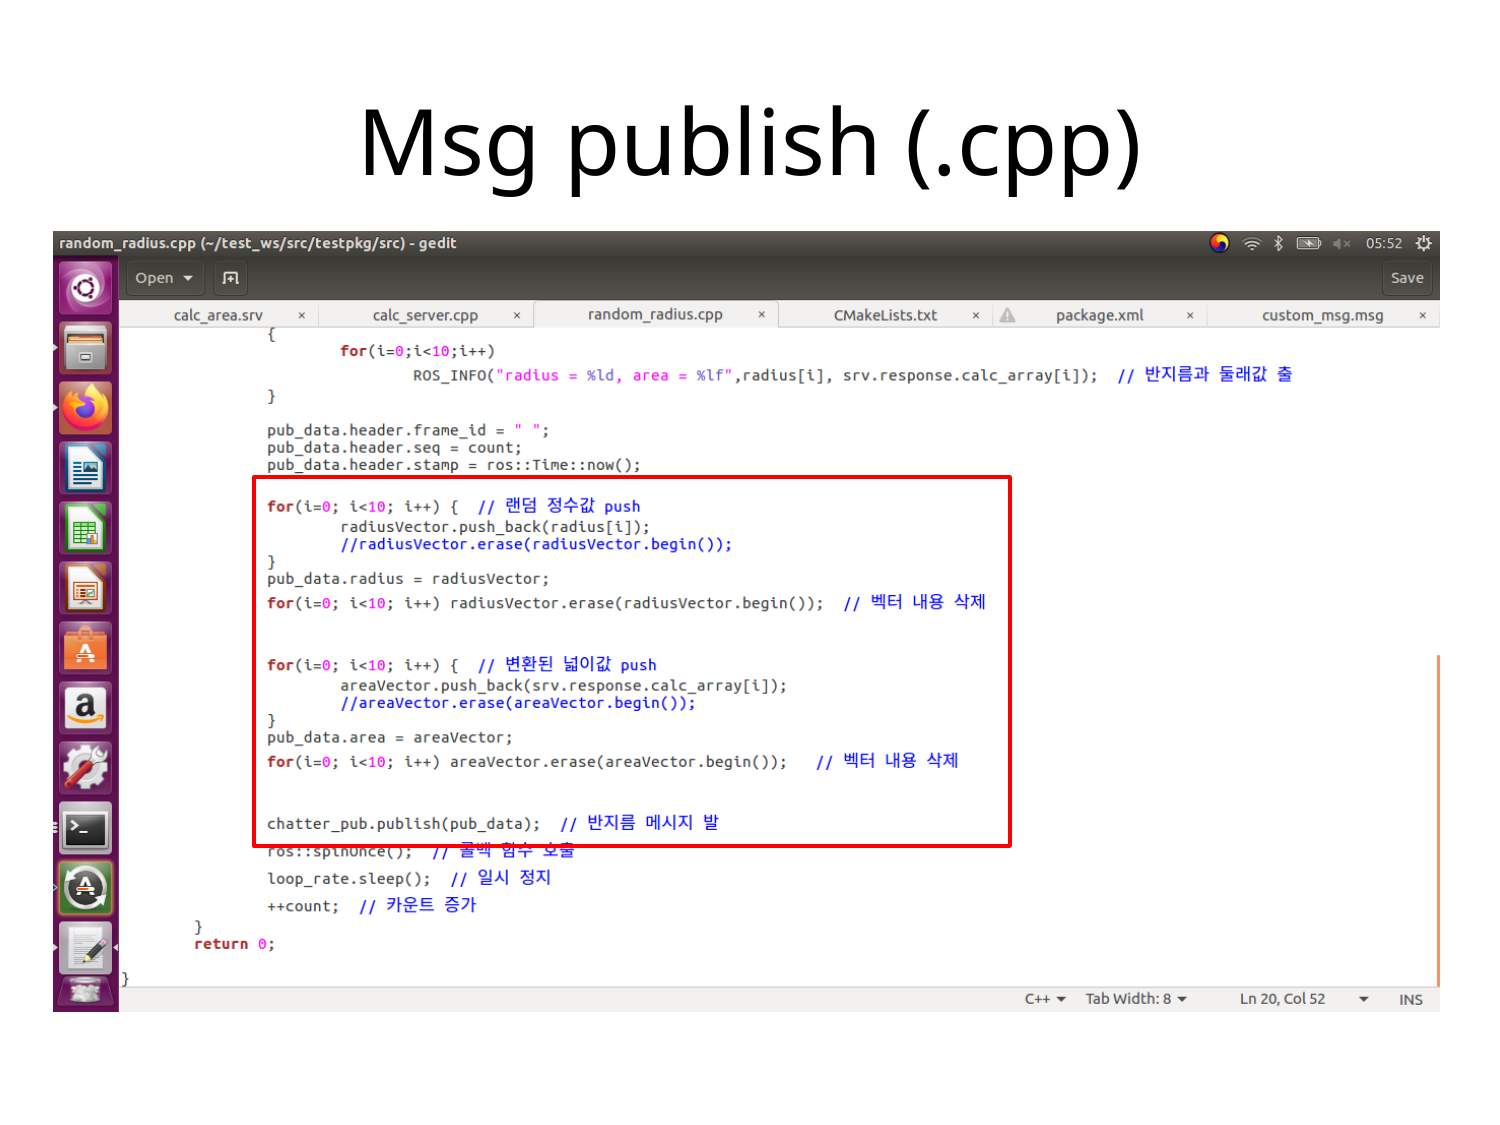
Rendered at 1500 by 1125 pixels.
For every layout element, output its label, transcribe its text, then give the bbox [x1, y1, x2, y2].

picture [52, 231, 1440, 1012]
title Msg publish (.cpp) [75, 45, 1425, 230]
